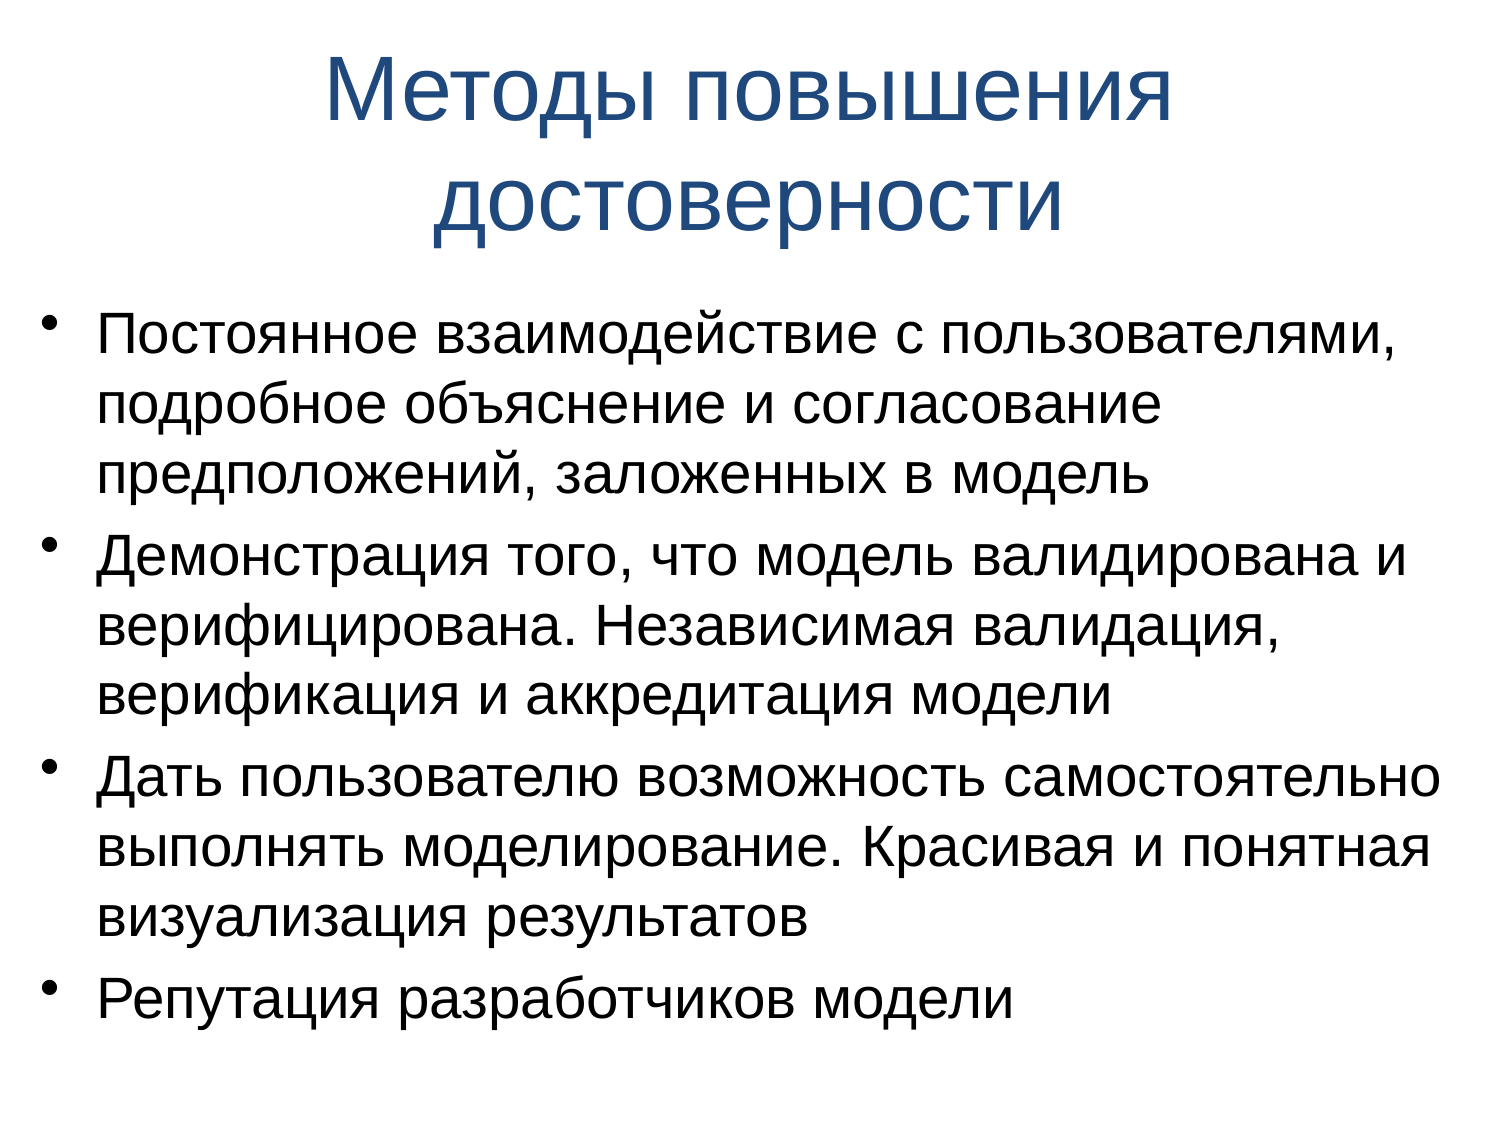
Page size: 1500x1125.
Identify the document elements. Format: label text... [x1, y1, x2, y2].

title Методы повышения достоверности [75, 45, 1425, 233]
list Постоянное взаимодействие с пользователями, подробное объяснение и согласование предположений, заложенных в модель Демонстрация того, что модель валидирована и верифицирована. Независимая валидация, верификация и аккредитация модели Дать пользователю возможность самостоятельно выполнять моделирование. Красивая и понятная визуализация результатов Репутация разработчиков модели [24, 287, 1463, 1030]
